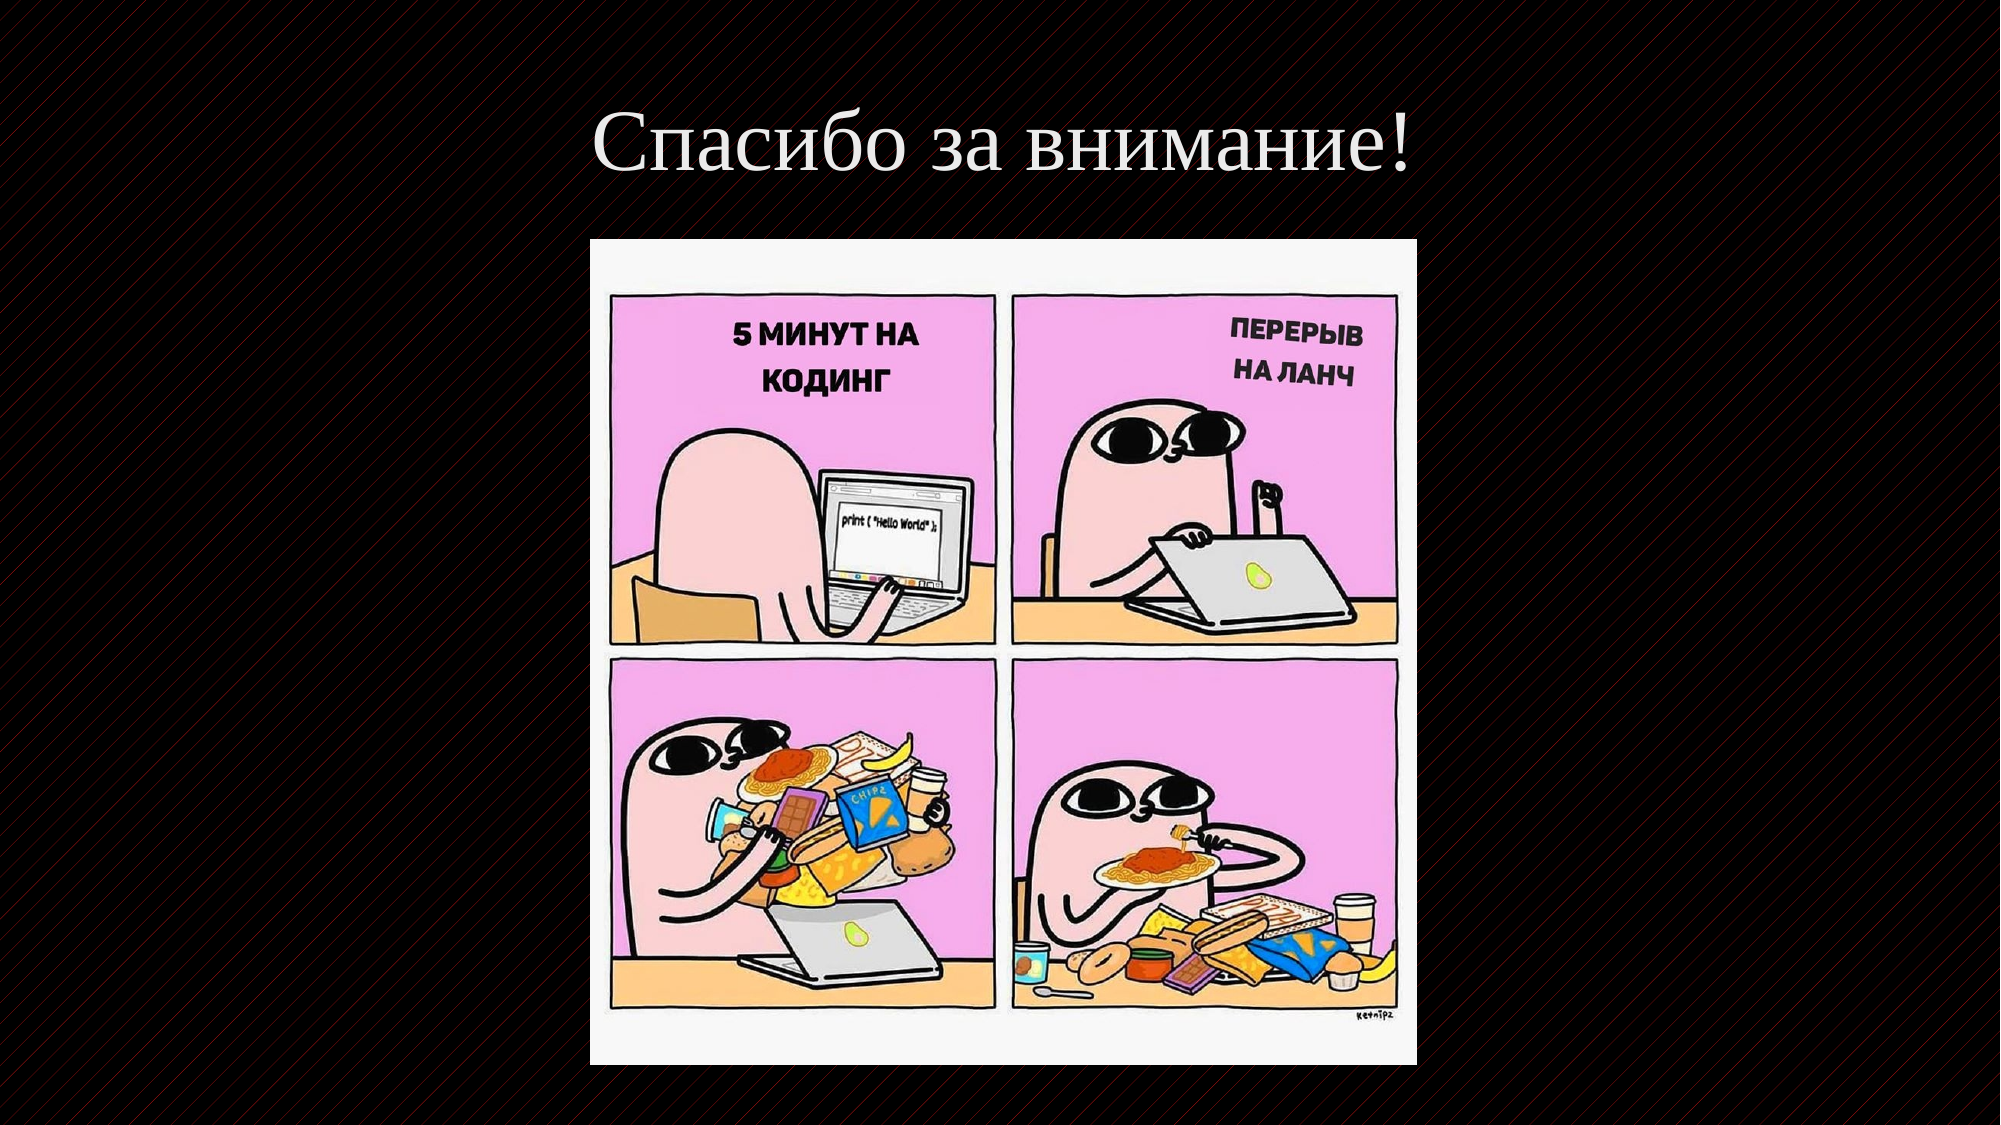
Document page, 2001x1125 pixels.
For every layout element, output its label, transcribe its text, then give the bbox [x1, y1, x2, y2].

title Спасибо за внимание! [232, 75, 1775, 306]
picture [590, 238, 1417, 1065]
